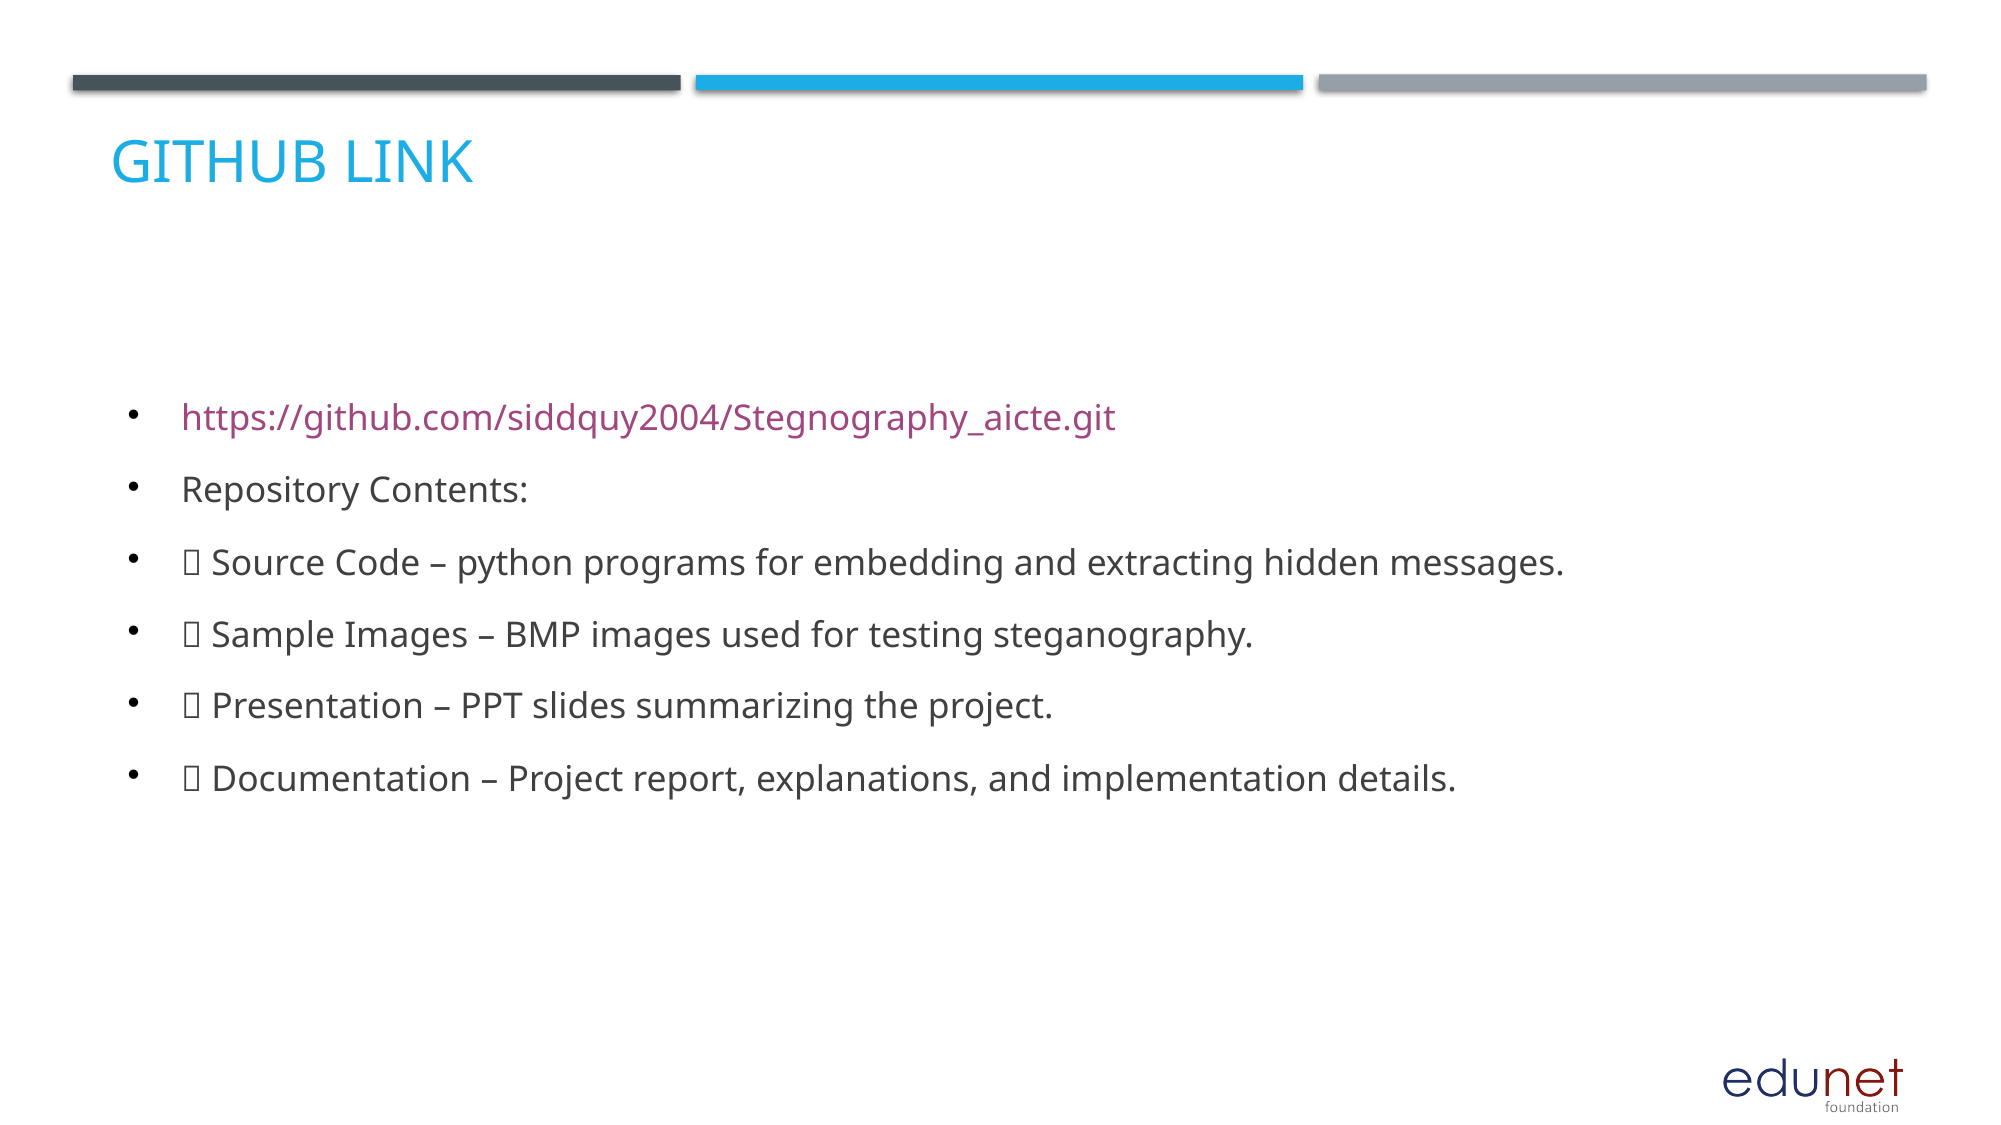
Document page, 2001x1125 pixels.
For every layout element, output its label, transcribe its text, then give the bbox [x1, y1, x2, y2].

text_box https://github.com/siddquy2004/Stegnography_aicte.git Repository Contents: 📂 Source Code – python programs for embedding and extracting hidden messages. 📂 Sample Images – BMP images used for testing steganography. 📂 Presentation – PPT slides summarizing the project. 📂 Documentation – Project report, explanations, and implementation details. [95, 213, 1905, 981]
text_box GitHub Link [95, 115, 1905, 202]
picture [1719, 1056, 1905, 1116]
